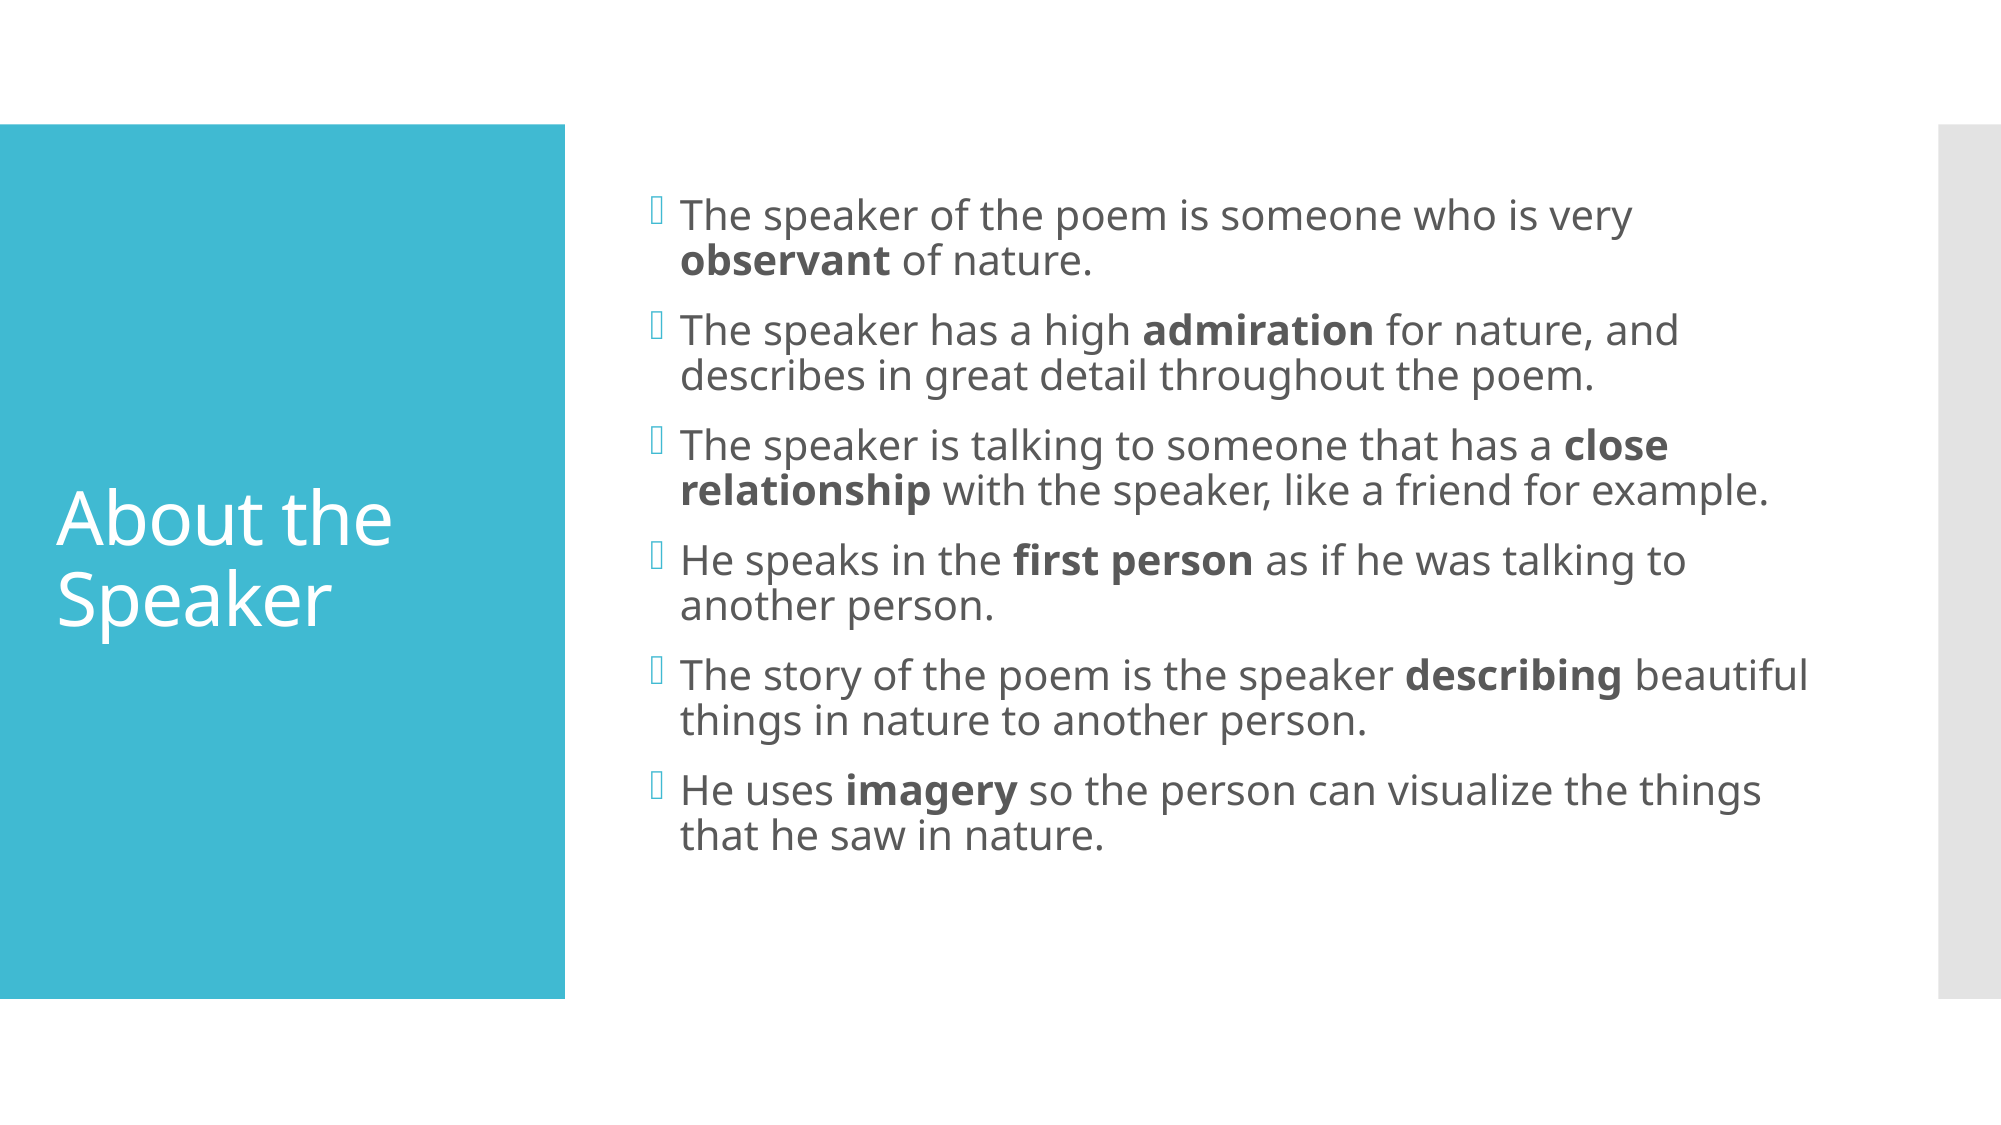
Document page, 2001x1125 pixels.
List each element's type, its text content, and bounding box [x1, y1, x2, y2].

title About the Speaker [41, 184, 525, 940]
list The speaker of the poem is someone who is very observant of nature. The speaker has a high admiration for nature, and describes in great detail throughout the poem. The speaker is talking to someone that has a close relationship with the speaker, like a friend for example. He speaks in the first person as if he was talking to another person. The story of the poem is the speaker describing beautiful things in nature to another person. He uses imagery so the person can visualize the things that he saw in nature. [634, 141, 1835, 982]
